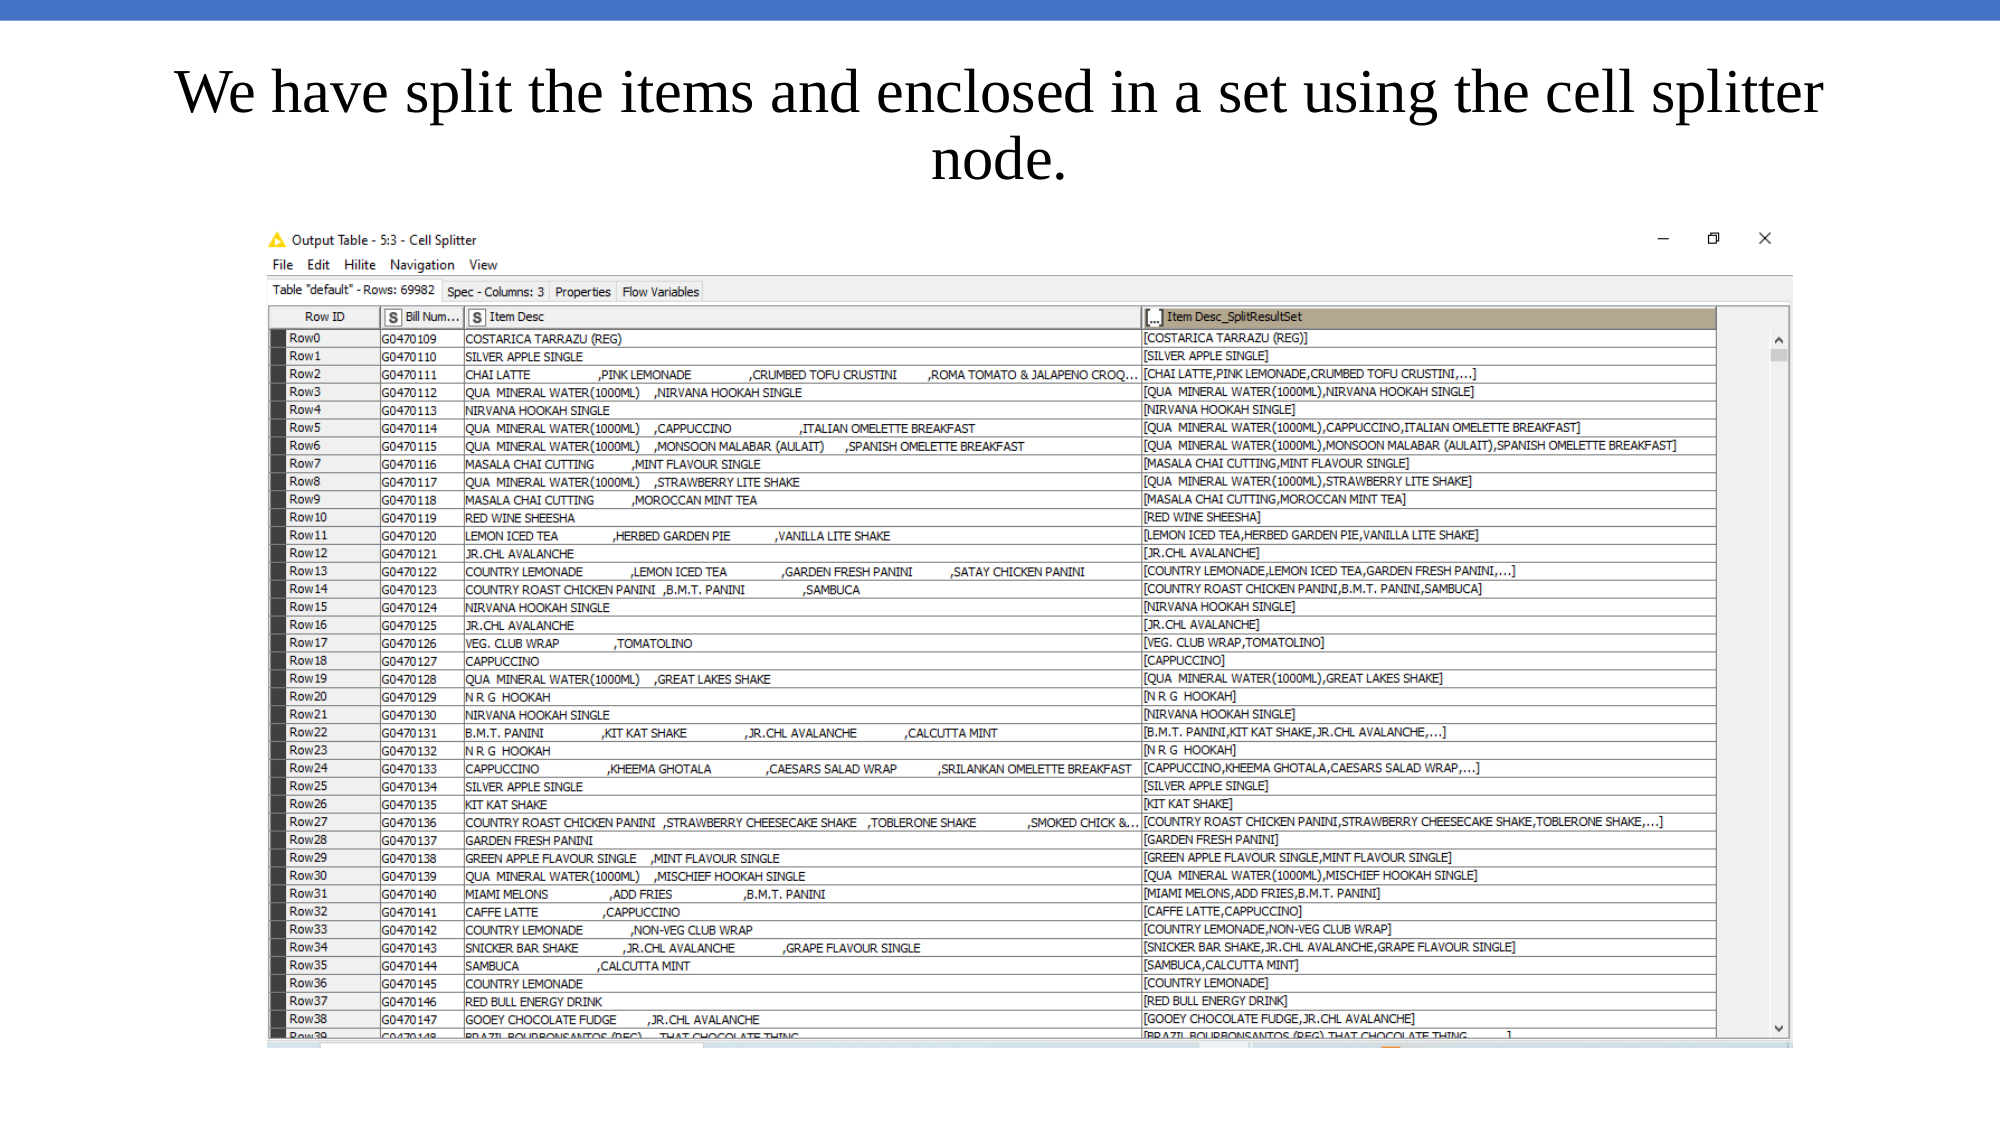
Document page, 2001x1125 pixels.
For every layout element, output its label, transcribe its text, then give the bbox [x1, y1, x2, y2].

picture [266, 227, 1793, 1048]
title We have split the items and enclosed in a set using the cell splitter node. [137, 47, 1863, 201]
text_box [0, 0, 2000, 21]
